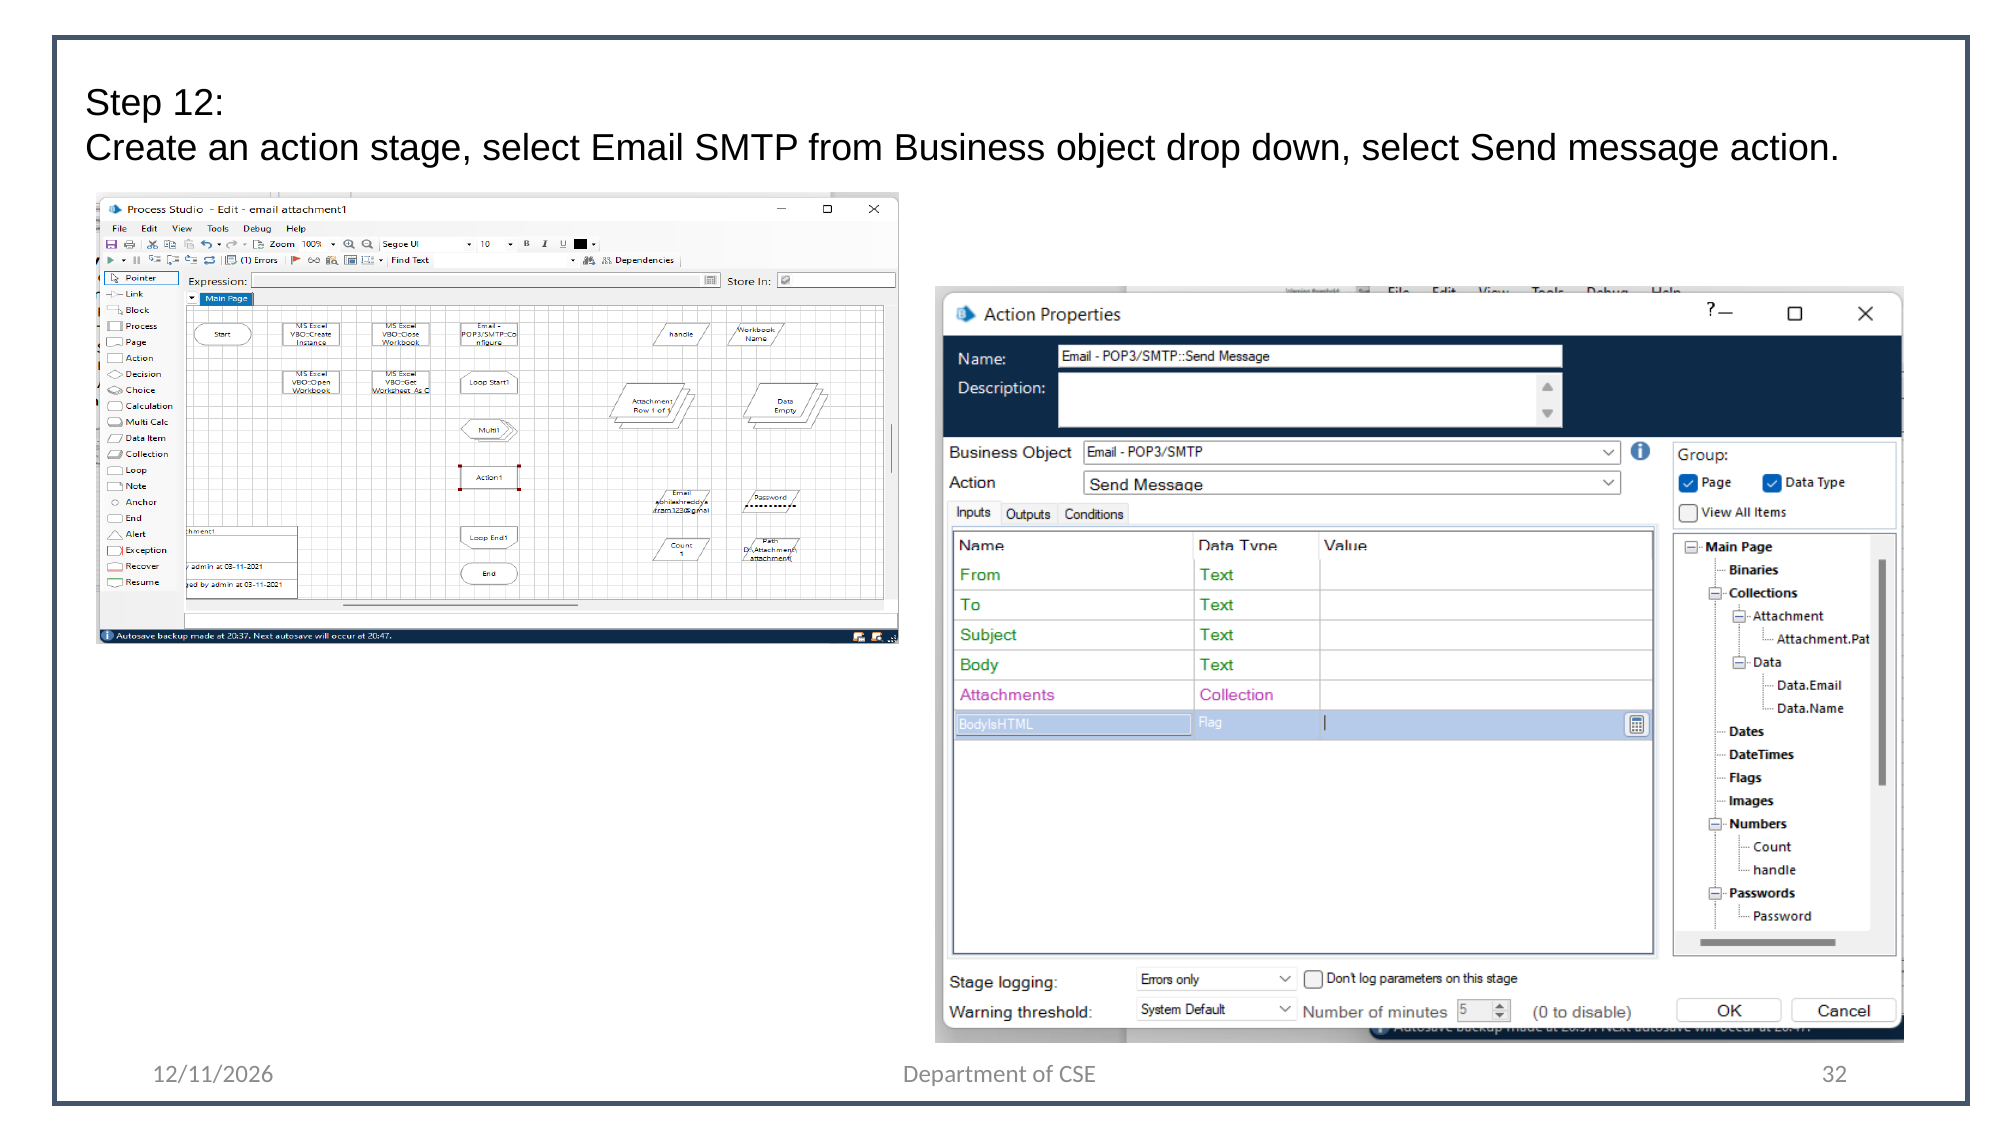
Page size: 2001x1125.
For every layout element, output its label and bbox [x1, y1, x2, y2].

picture [935, 286, 1904, 1043]
text_box [53, 36, 1969, 1104]
picture [96, 192, 899, 645]
